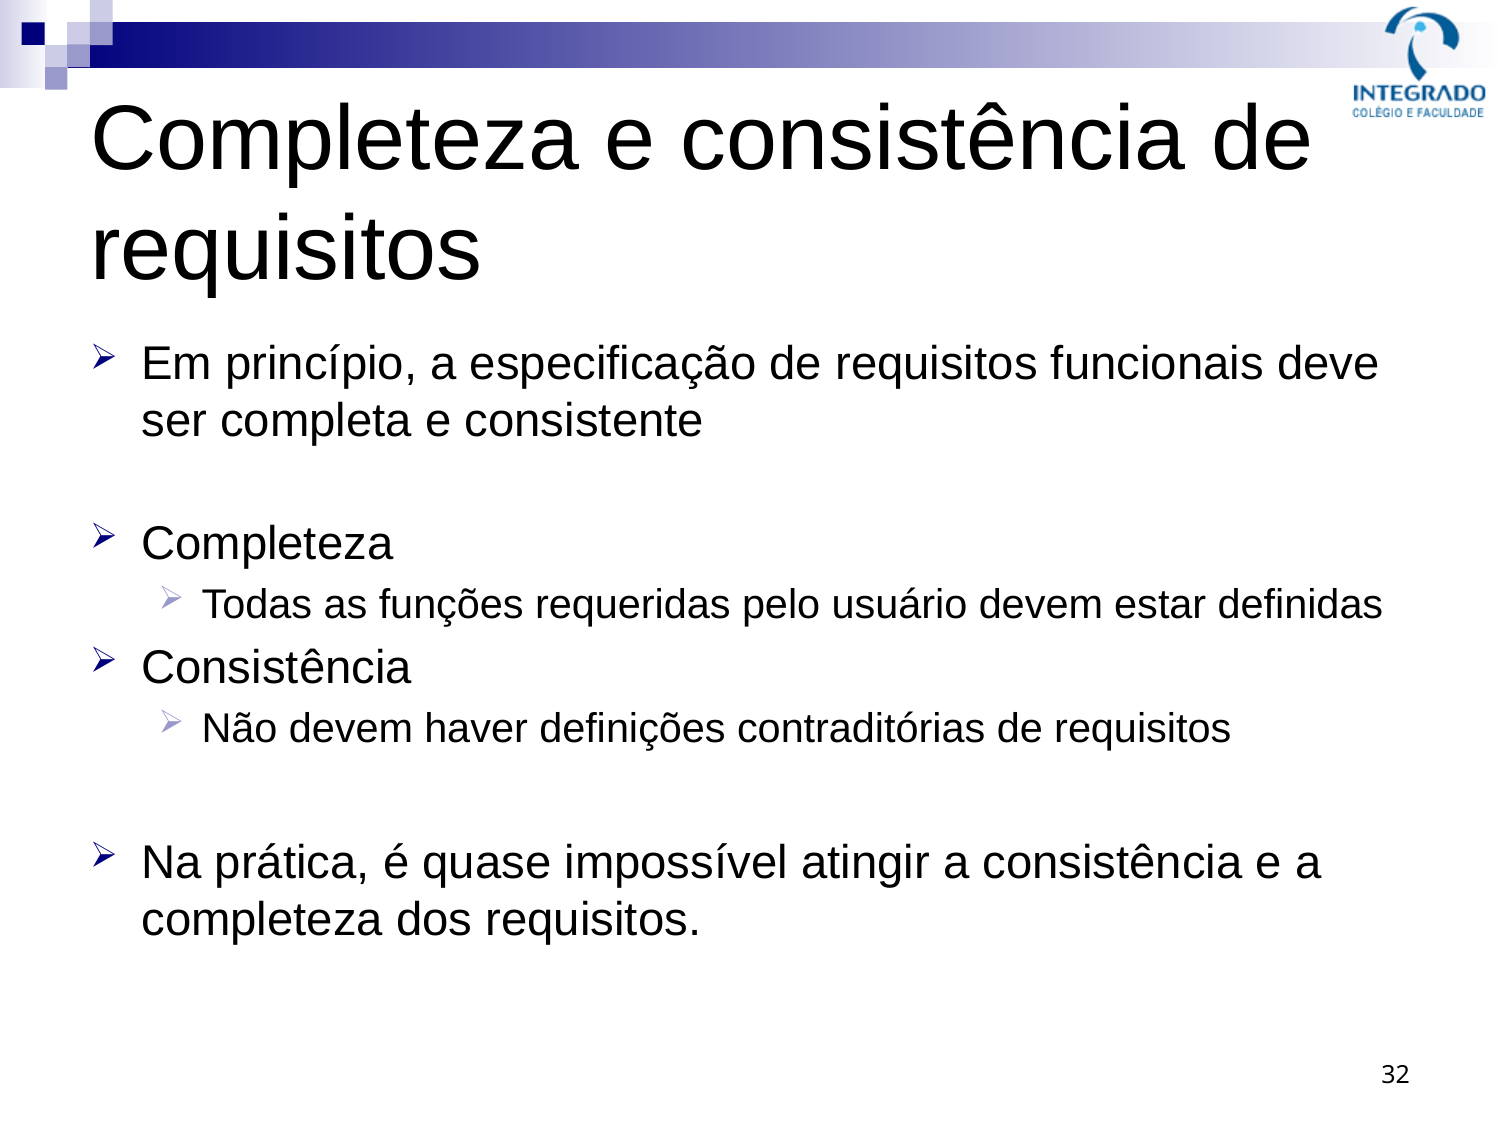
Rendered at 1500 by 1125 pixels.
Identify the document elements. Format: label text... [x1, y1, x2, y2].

title Completeza e consistência de requisitos [75, 75, 1425, 300]
picture [1343, 0, 1500, 127]
slide_number 32 [1074, 1024, 1426, 1101]
list Em princípio, a especificação de requisitos funcionais deve ser completa e consistente Completeza Todas as funções requeridas pelo usuário devem estar definidas Consistência Não devem haver definições contraditórias de requisitos Na prática, é quase impossível atingir a consistência e a completeza dos requisitos. [75, 324, 1425, 953]
